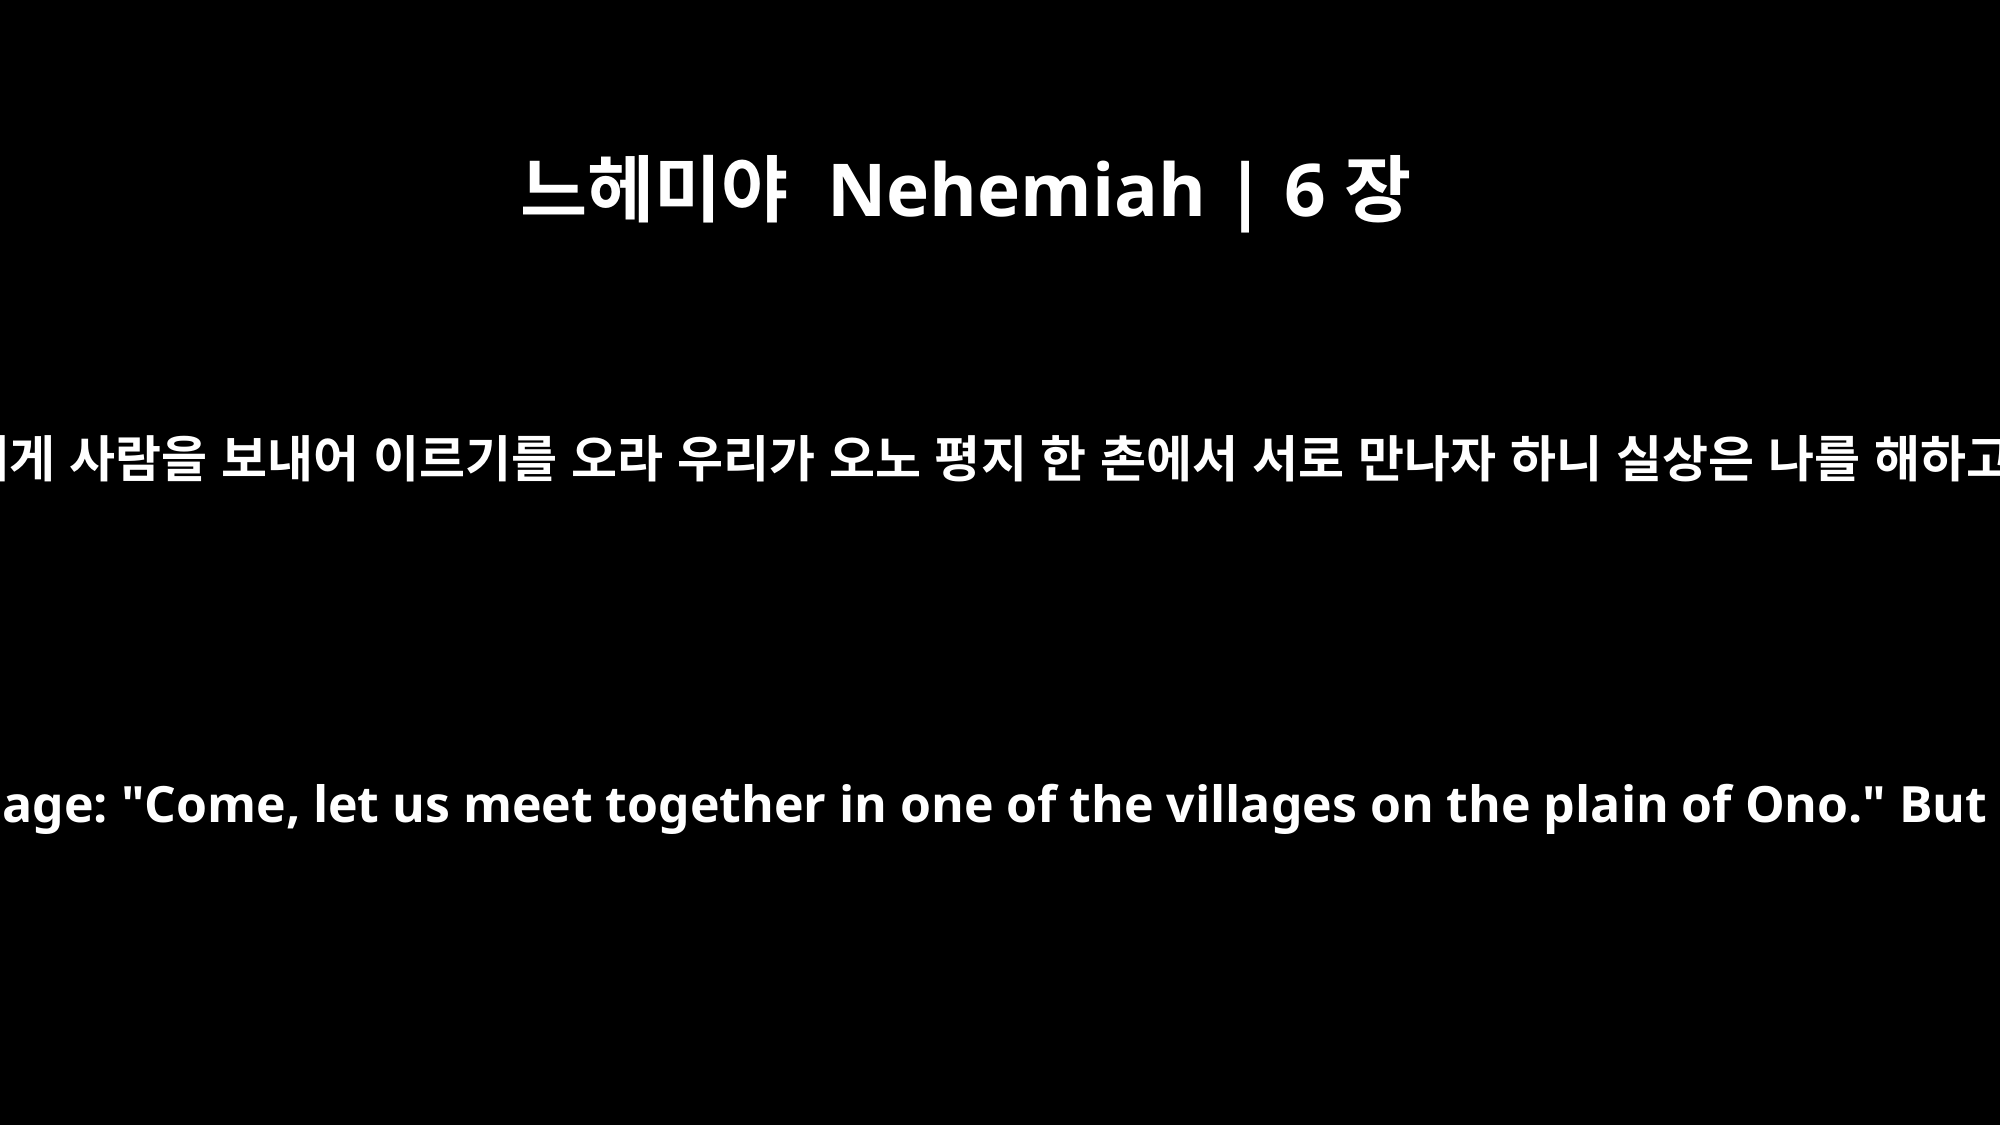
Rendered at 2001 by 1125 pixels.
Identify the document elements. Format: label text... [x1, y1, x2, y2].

text_box Sanballat and Geshem sent me this message: "Come, let us meet together in one of the villages on the plain of Ono." But they were scheming to harm me; [0, 764, 2000, 840]
text_box 2 산발랏과 게셈이 내게 사람을 보내어 이르기를 오라 우리가 오노 평지 한 촌에서 서로 만나자 하니 실상은 나를 해하고자 함이었더라 [0, 359, 2000, 495]
text_box 느헤미야 Nehemiah | 6장 [505, 136, 1427, 239]
